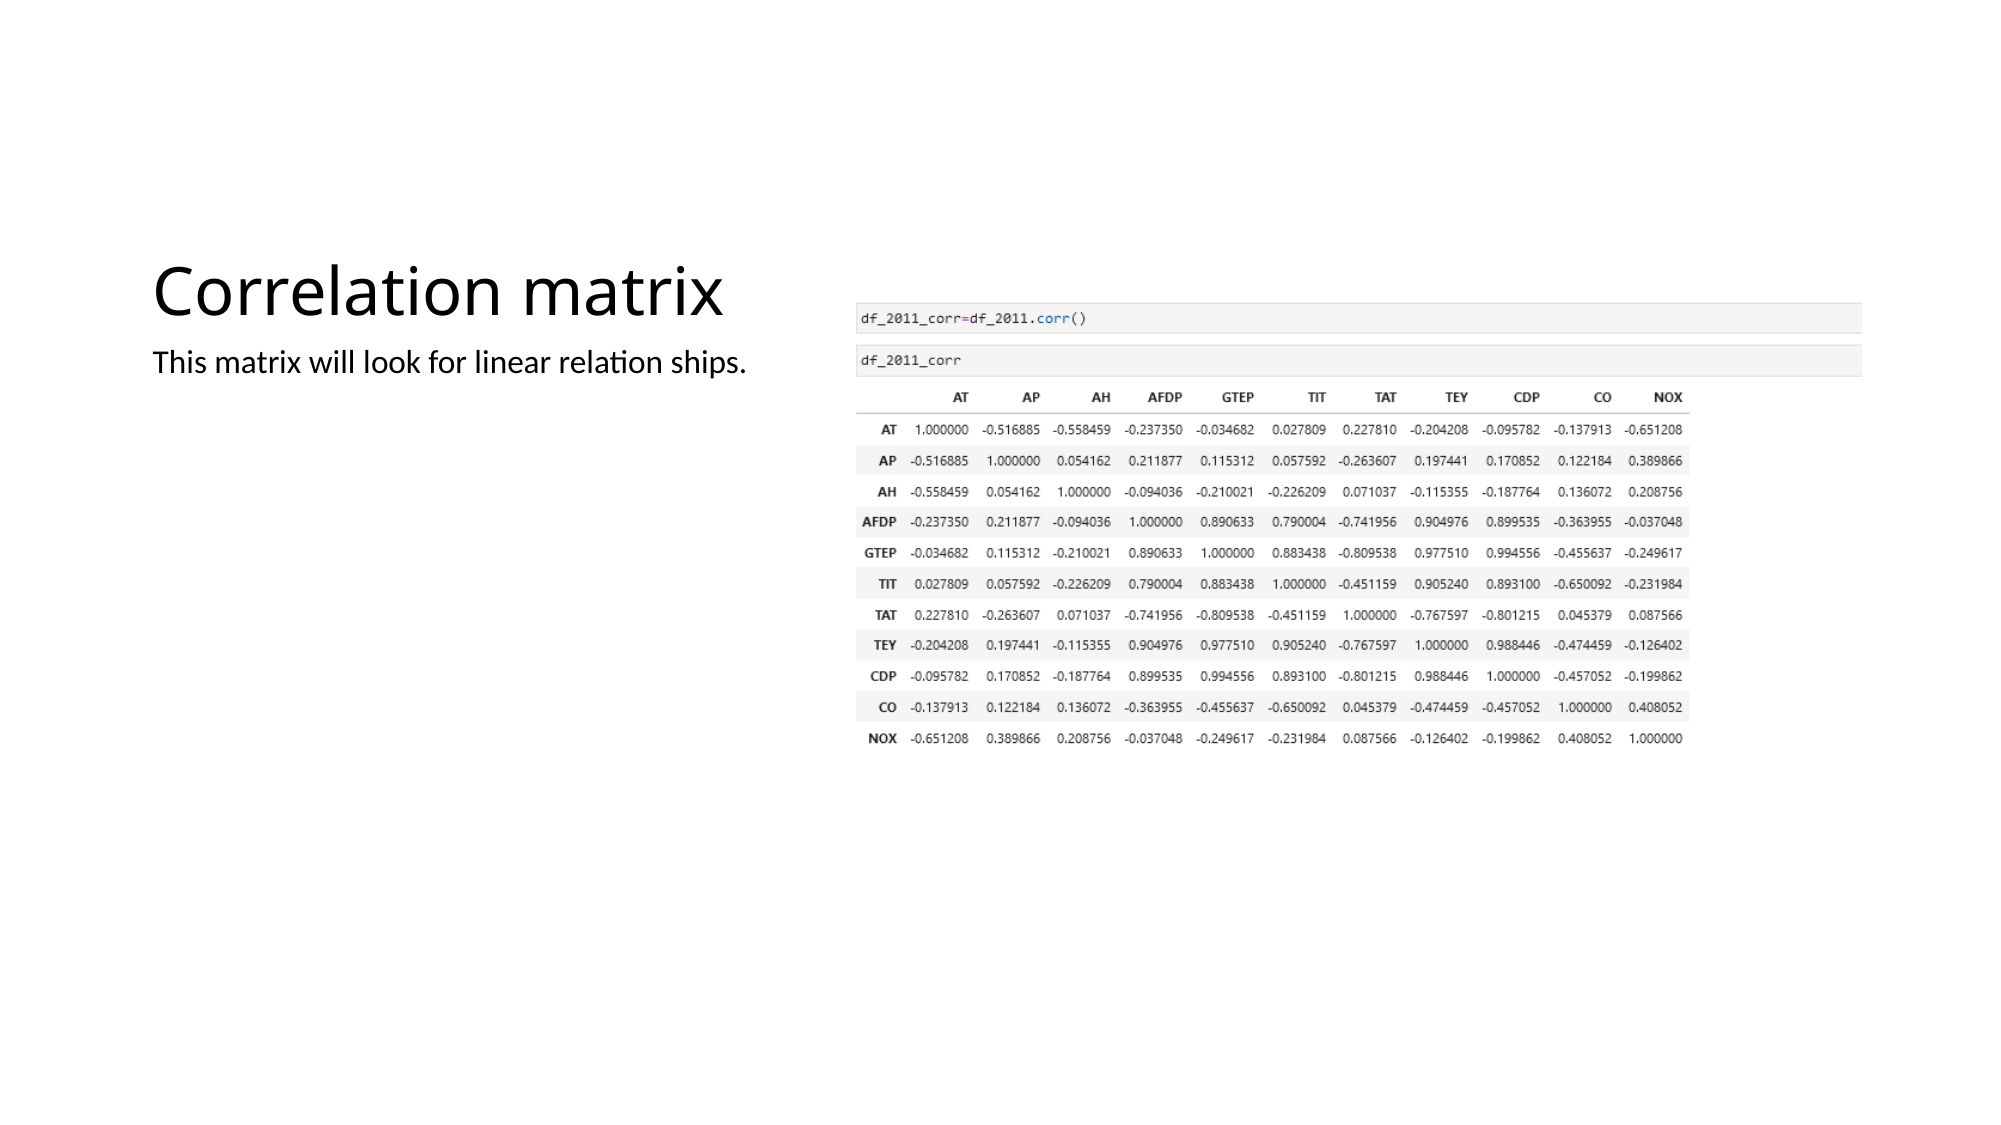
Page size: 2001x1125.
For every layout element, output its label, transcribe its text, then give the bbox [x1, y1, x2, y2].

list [849, 292, 1863, 770]
list This matrix will look for linear relation ships. [137, 337, 783, 963]
title Correlation matrix [137, 75, 783, 337]
